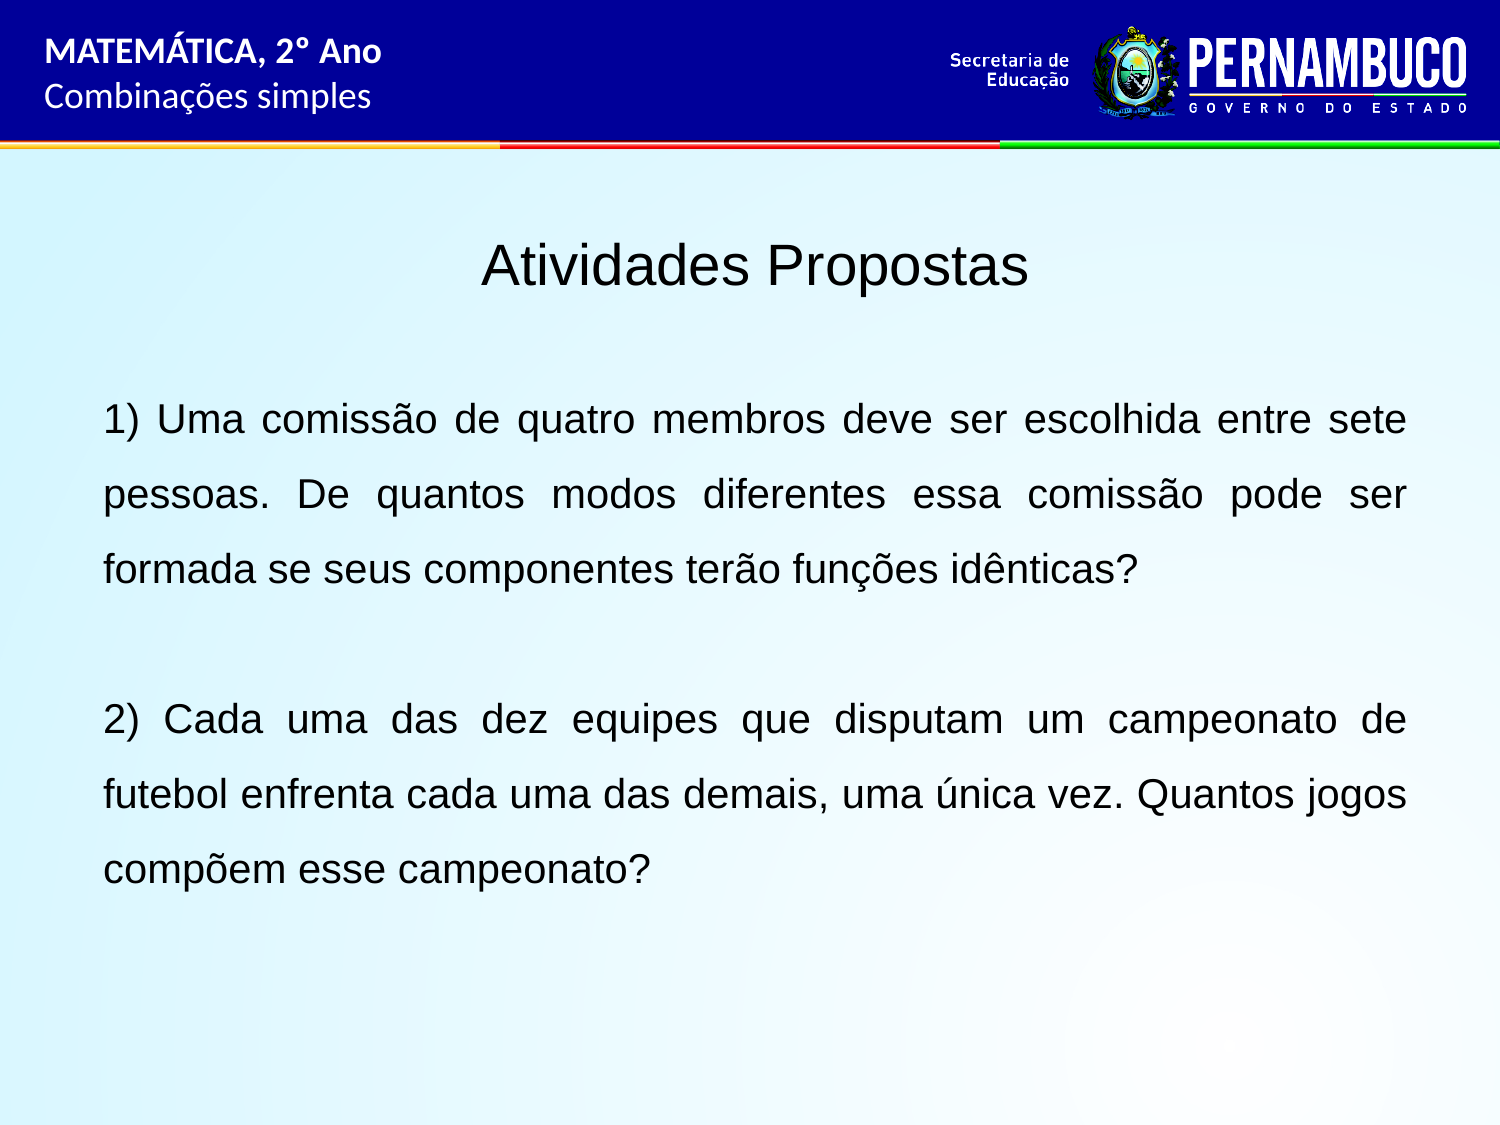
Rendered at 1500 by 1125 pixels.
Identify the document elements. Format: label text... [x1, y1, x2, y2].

picture [0, 0, 1500, 1125]
text_box MATEMÁTICA, 2º Ano Combinações simples [29, 18, 1022, 124]
text_box Atividades Propostas 1) Uma comissão de quatro membros deve ser escolhida entre sete pessoas. De quantos modos diferentes essa comissão pode ser formada se seus componentes terão funções idênticas? 2) Cada uma das dez equipes que disputam um campeonato de futebol enfrenta cada uma das demais, uma única vez. Quantos jogos compõem esse campeonato? [88, 219, 1424, 900]
